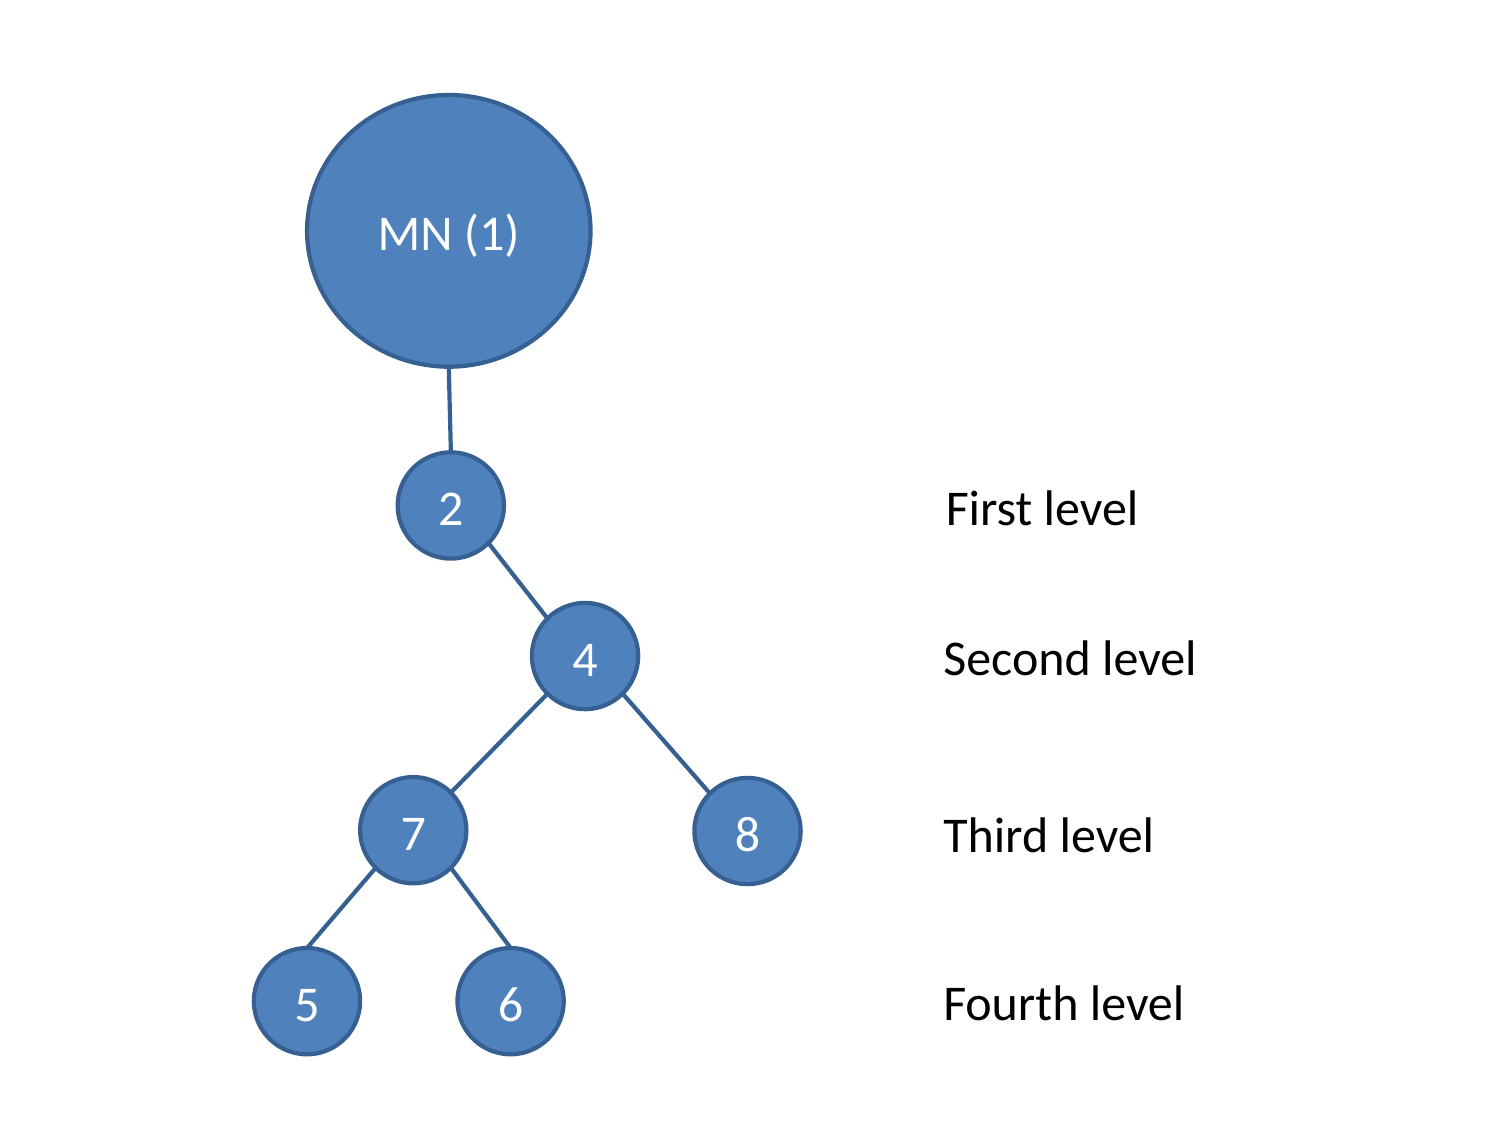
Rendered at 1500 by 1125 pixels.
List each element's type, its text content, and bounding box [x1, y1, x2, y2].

text_box 8 [692, 775, 803, 887]
text_box 4 [529, 600, 641, 712]
text_box Second level [928, 618, 1212, 693]
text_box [450, 867, 511, 949]
text_box Third level [928, 795, 1170, 871]
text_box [622, 693, 711, 794]
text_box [448, 366, 452, 453]
text_box 5 [251, 946, 363, 1057]
text_box 7 [358, 774, 469, 886]
text_box MN (1) [304, 92, 593, 369]
text_box 6 [455, 946, 566, 1057]
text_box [450, 693, 548, 793]
text_box First level [931, 467, 1154, 543]
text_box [306, 867, 376, 949]
text_box 2 [395, 450, 507, 561]
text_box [488, 542, 548, 619]
text_box Fourth level [928, 963, 1200, 1039]
